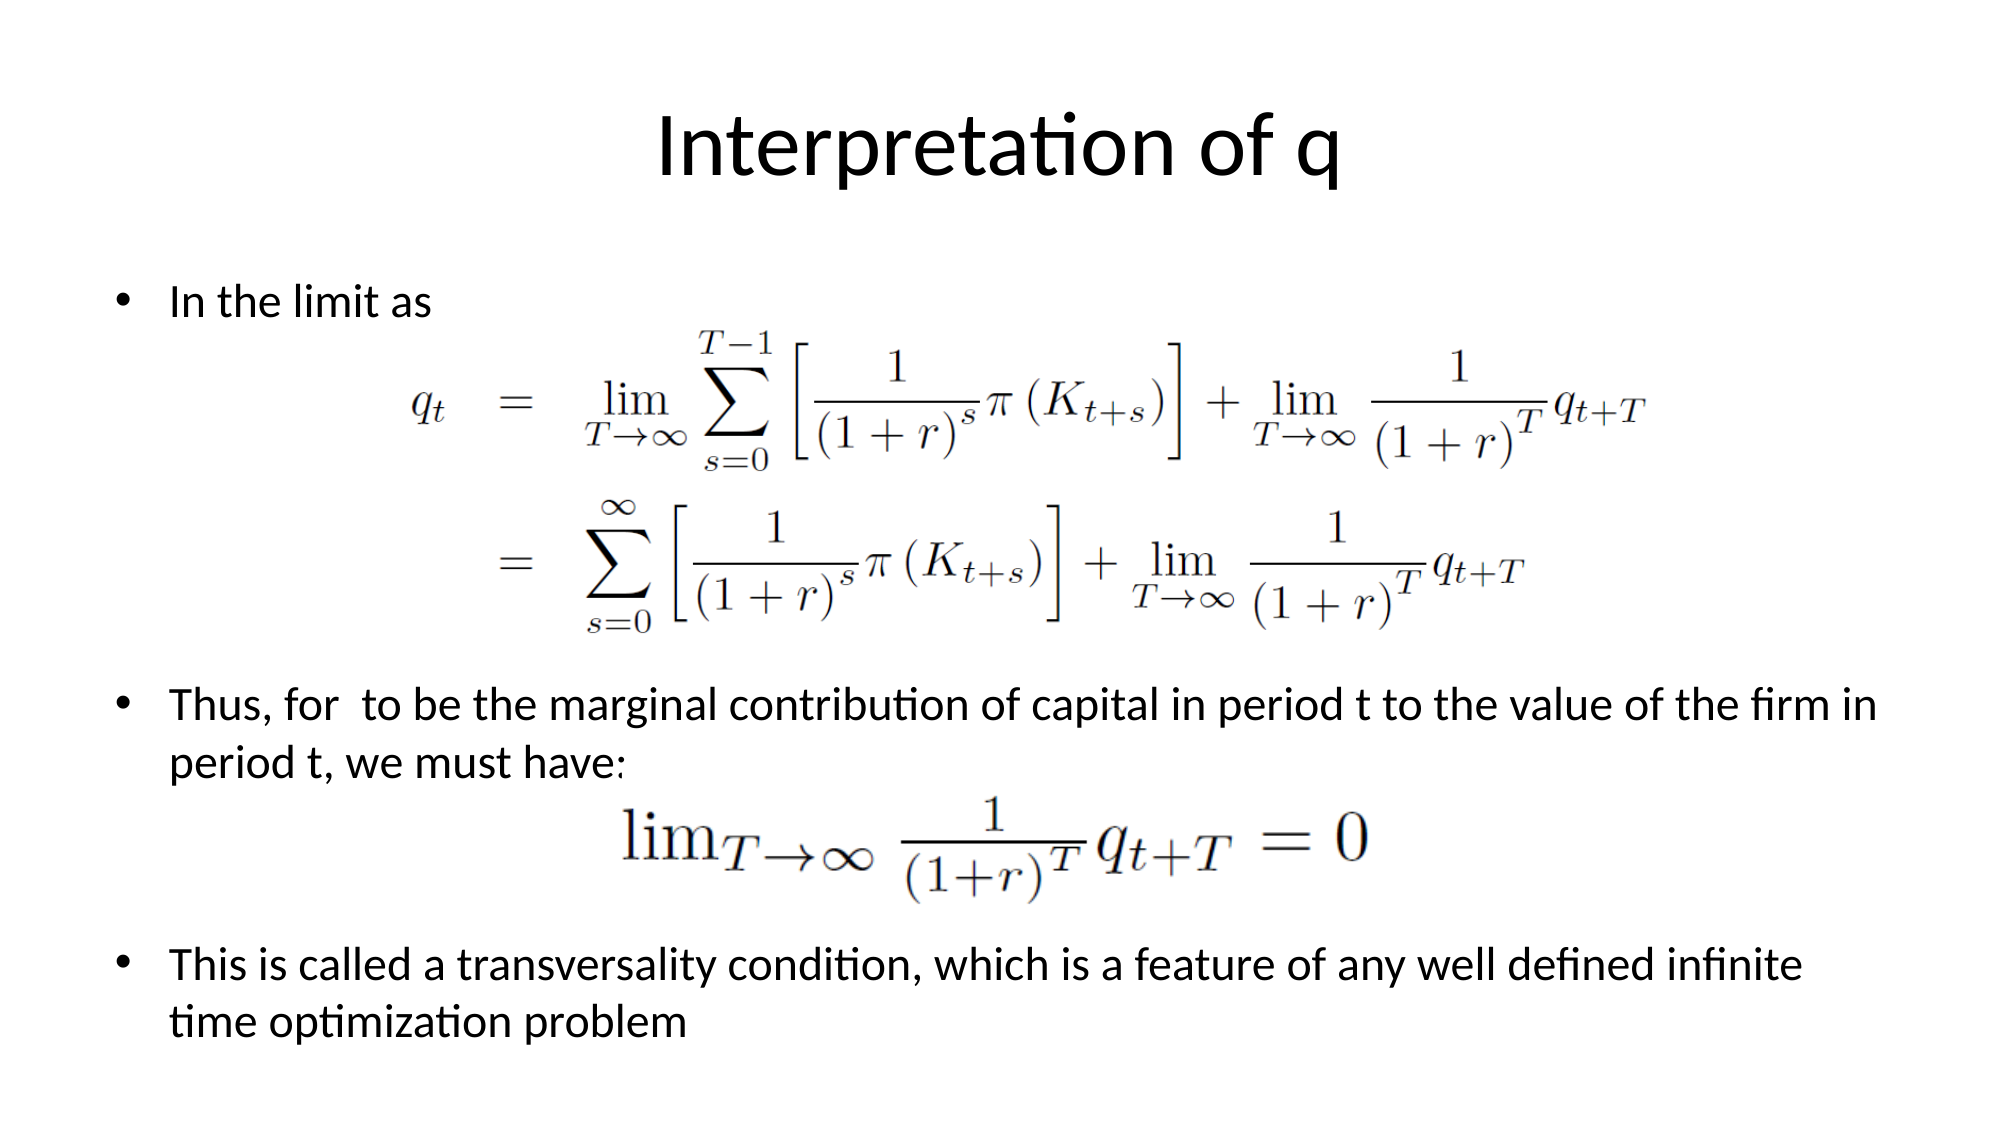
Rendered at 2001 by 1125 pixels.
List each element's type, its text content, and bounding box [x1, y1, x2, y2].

title Interpretation of q [99, 45, 1900, 233]
picture [621, 763, 1379, 911]
picture [372, 324, 1672, 648]
